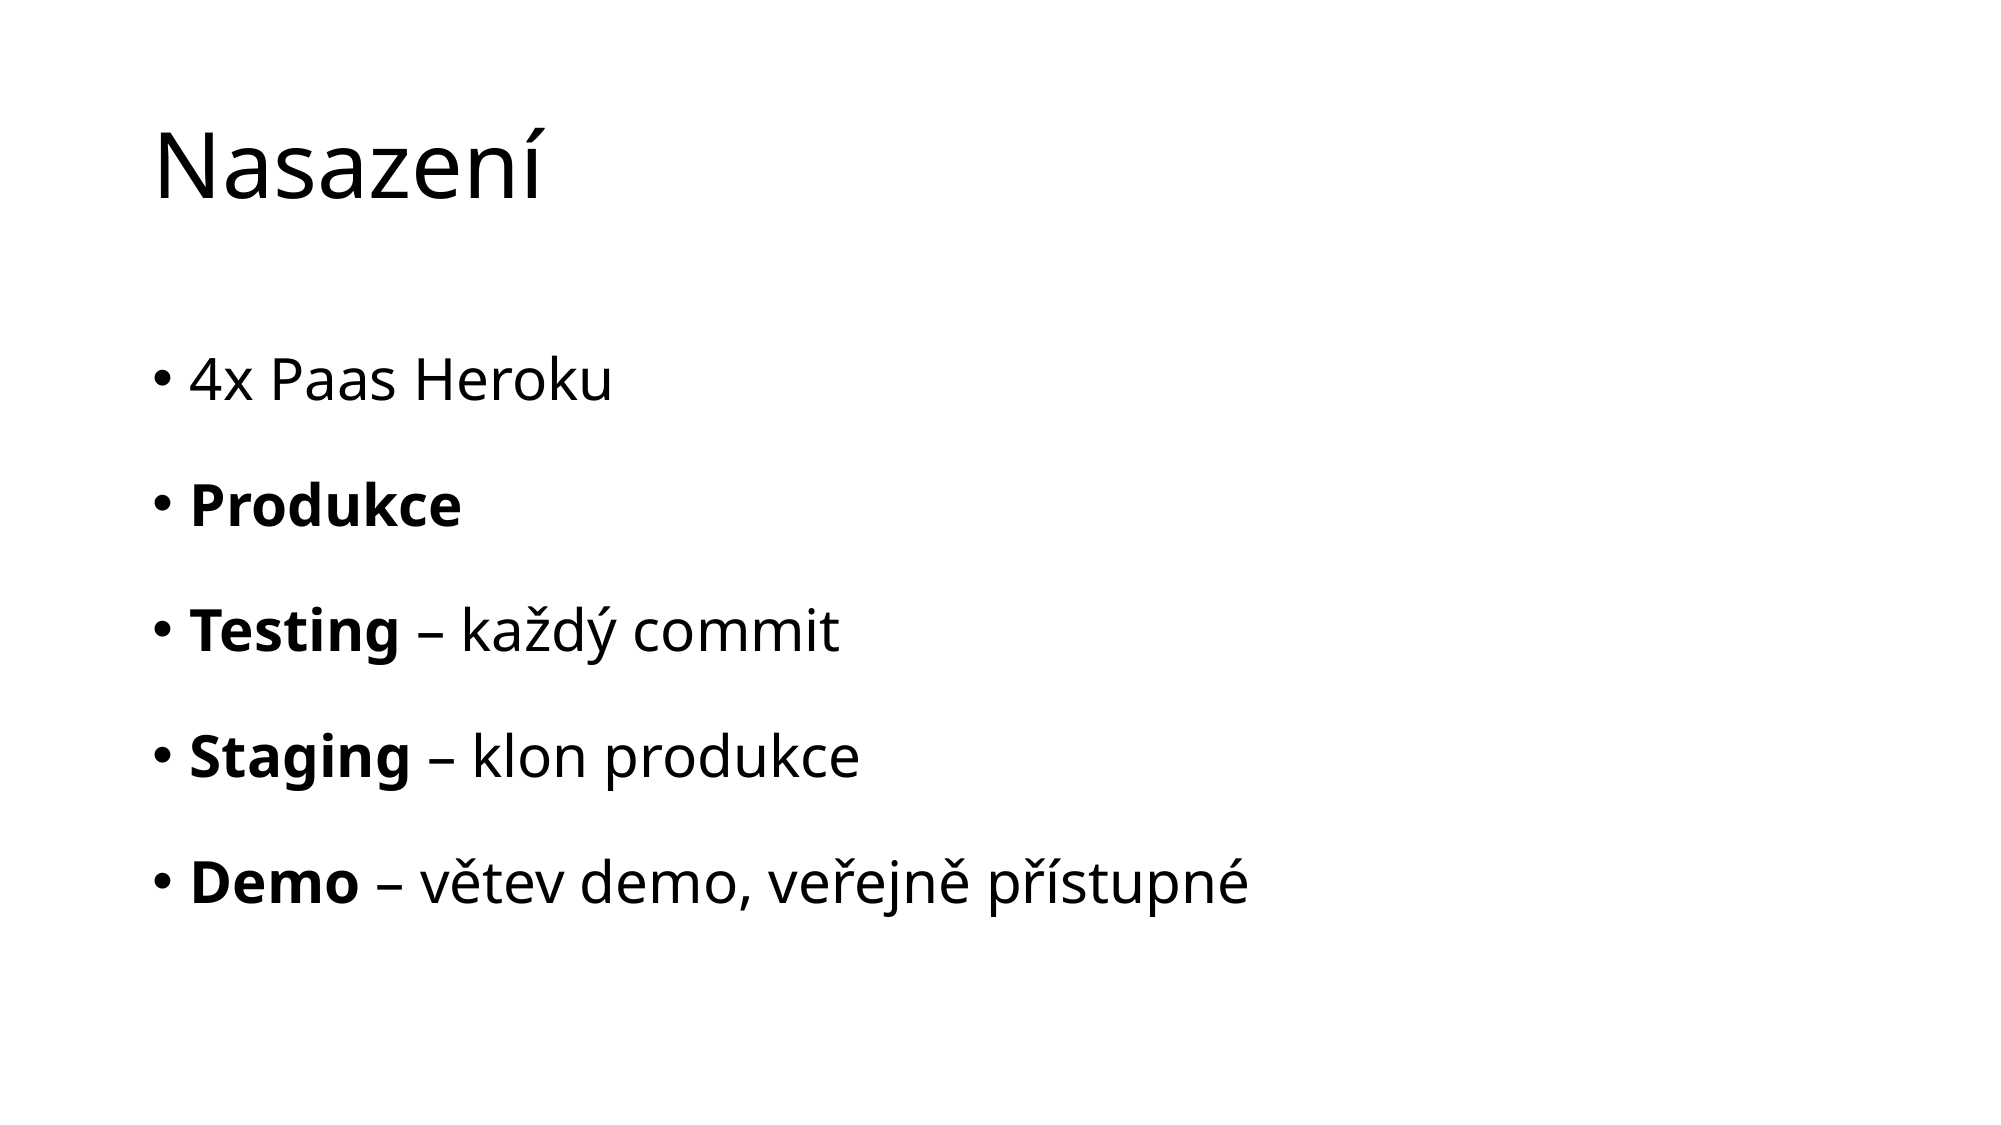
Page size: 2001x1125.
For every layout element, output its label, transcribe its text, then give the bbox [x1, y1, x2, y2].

title Nasazení [137, 59, 1863, 278]
list 4x Paas Heroku Produkce Testing – každý commit Staging – klon produkce Demo – větev demo, veřejně přístupné [137, 299, 1863, 1014]
